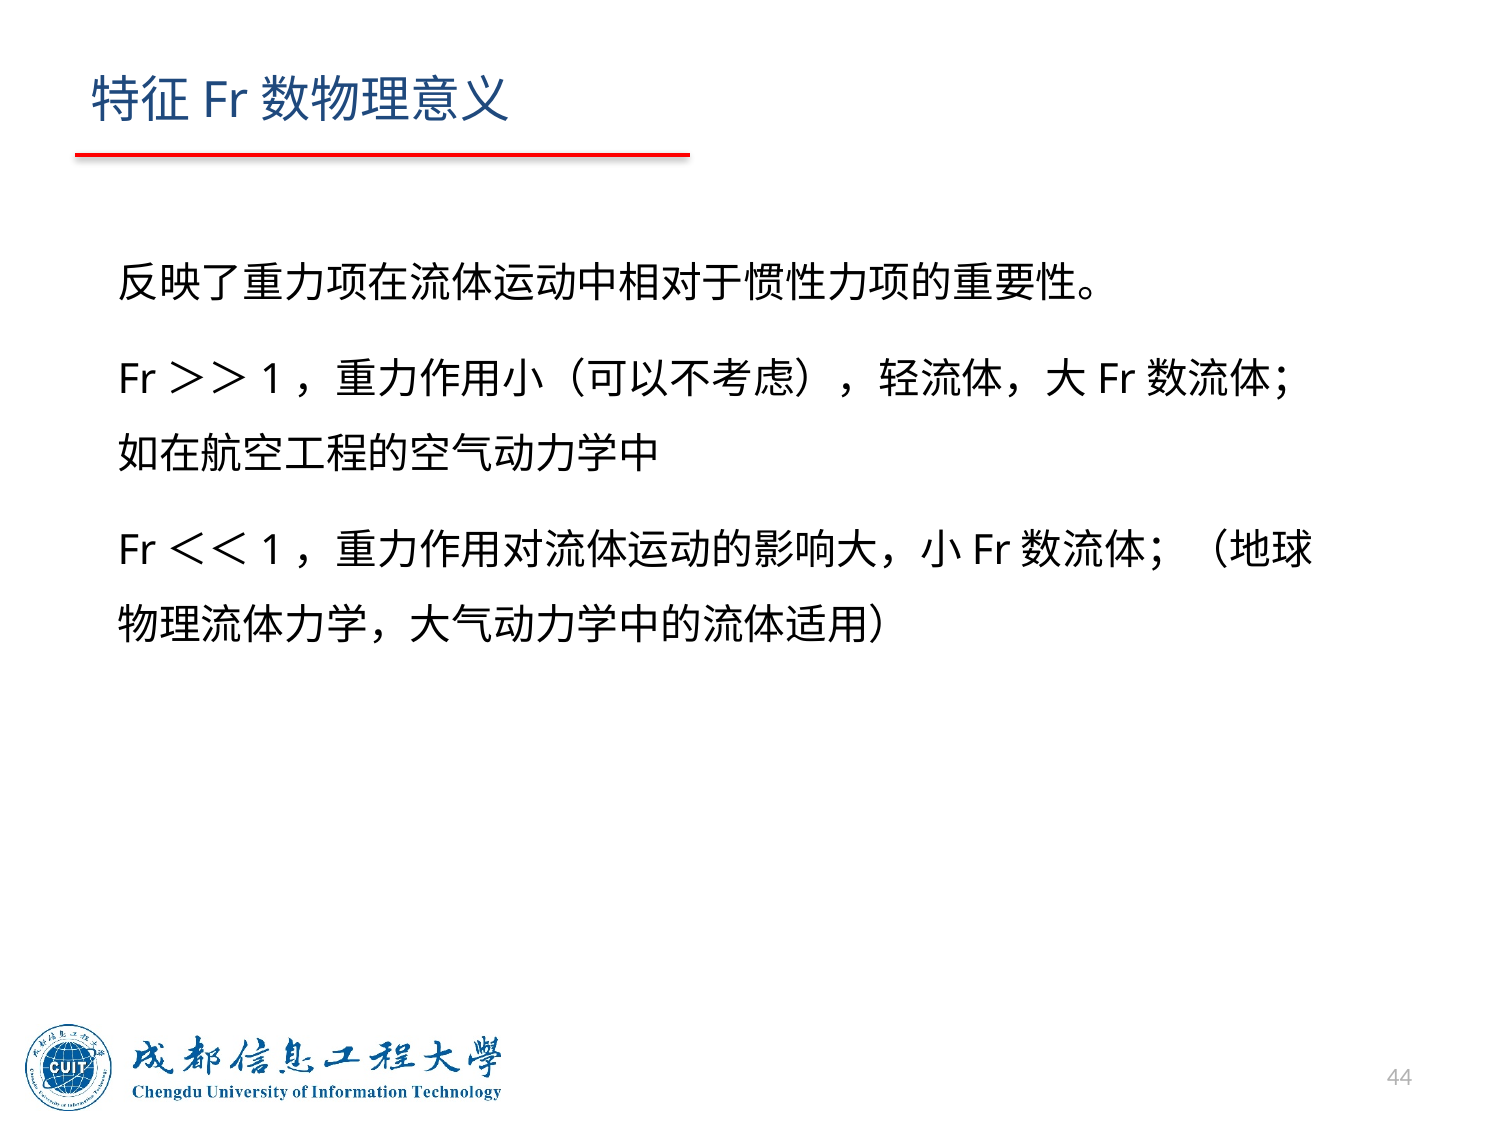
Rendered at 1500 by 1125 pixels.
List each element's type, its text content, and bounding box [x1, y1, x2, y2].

slide_number 44 [1277, 1045, 1428, 1106]
picture [25, 1024, 501, 1111]
text_box 反映了重力项在流体运动中相对于惯性力项的重要性。 Fr＞＞1，重力作用小（可以不考虑），轻流体，大Fr数流体；如在航空工程的空气动力学中 Fr＜＜1，重力作用对流体运动的影响大，小Fr数流体；（地球物理流体力学，大气动力学中的流体适用） [102, 223, 1341, 655]
title 特征Fr数物理意义 [75, 45, 1425, 150]
